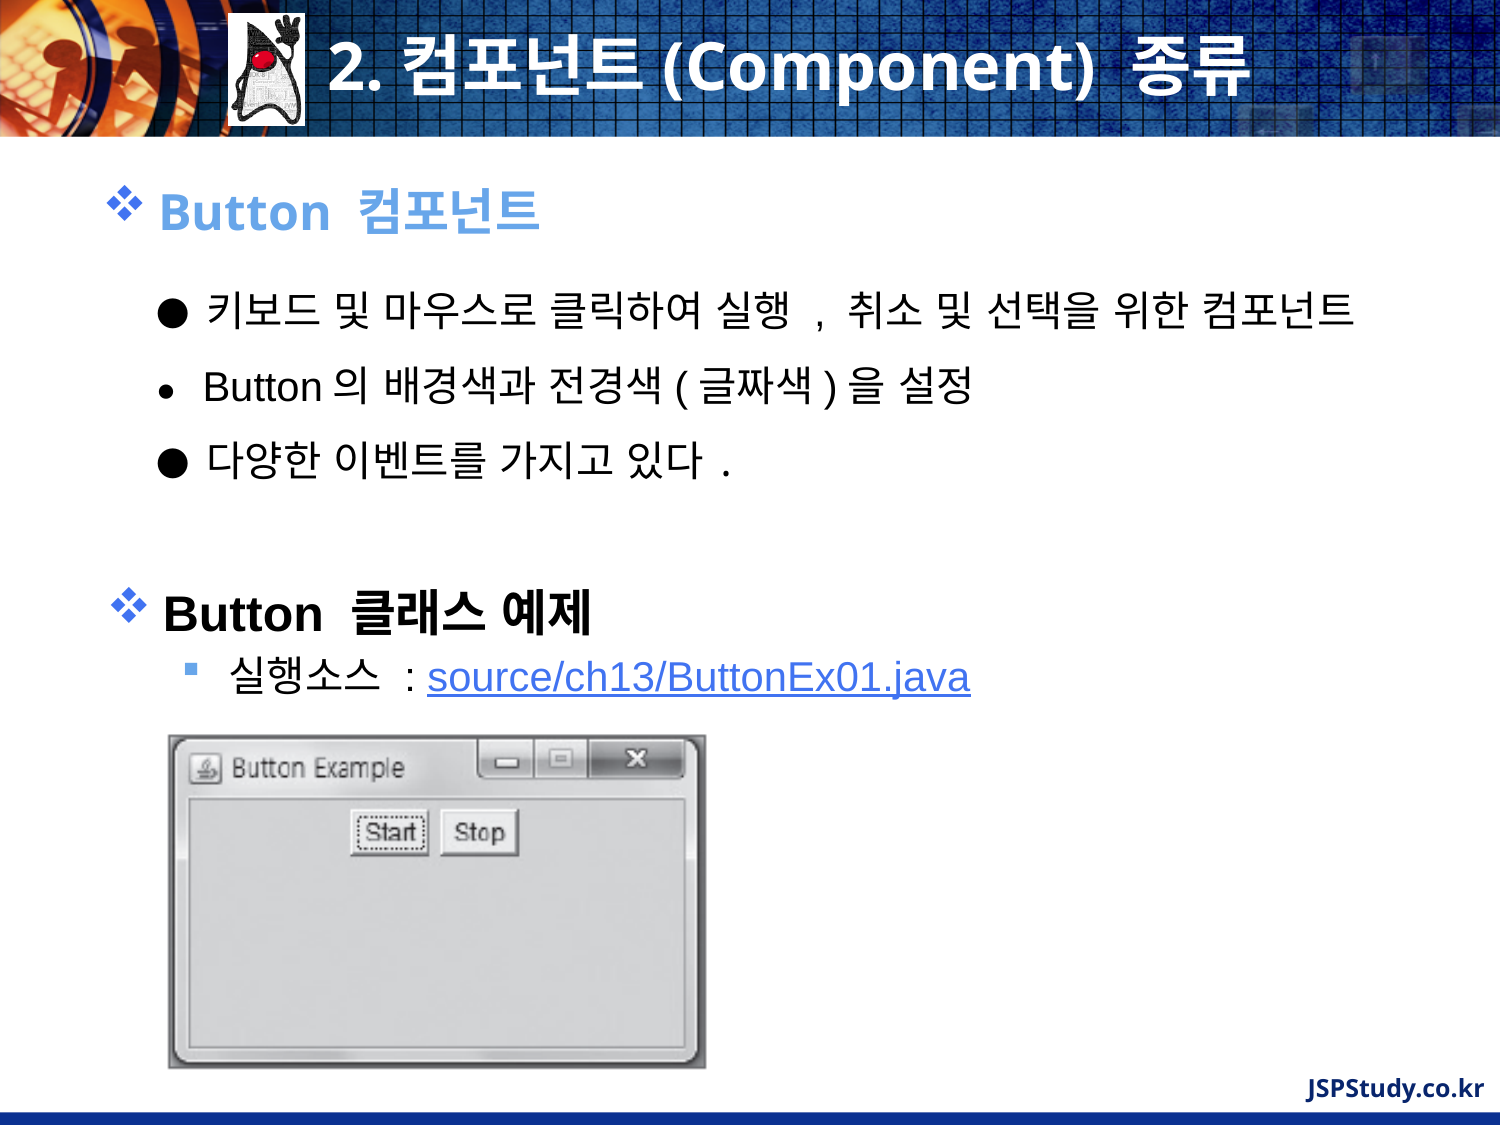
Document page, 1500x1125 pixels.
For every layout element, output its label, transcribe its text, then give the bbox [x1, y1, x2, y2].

footer JSPStudy.co.kr [1024, 1064, 1500, 1118]
title 2.컴포넌트(Component) 종류 [312, 17, 1388, 111]
text_box Button 클래스 예제 실행소스 : source/ch13/ButtonEx01.java [91, 544, 1442, 760]
picture [153, 715, 727, 1083]
text_box Button 컴포넌트 [87, 172, 1482, 303]
text_box ● 키보드 및 마우스로 클릭하여 실행 , 취소 및 선택을 위한 컴포넌트 ● Button의 배경색과 전경색(글짜색)을 설정 ● 다양한 이벤트를 가지고 있다. [141, 252, 1372, 544]
picture [0, 0, 1500, 138]
